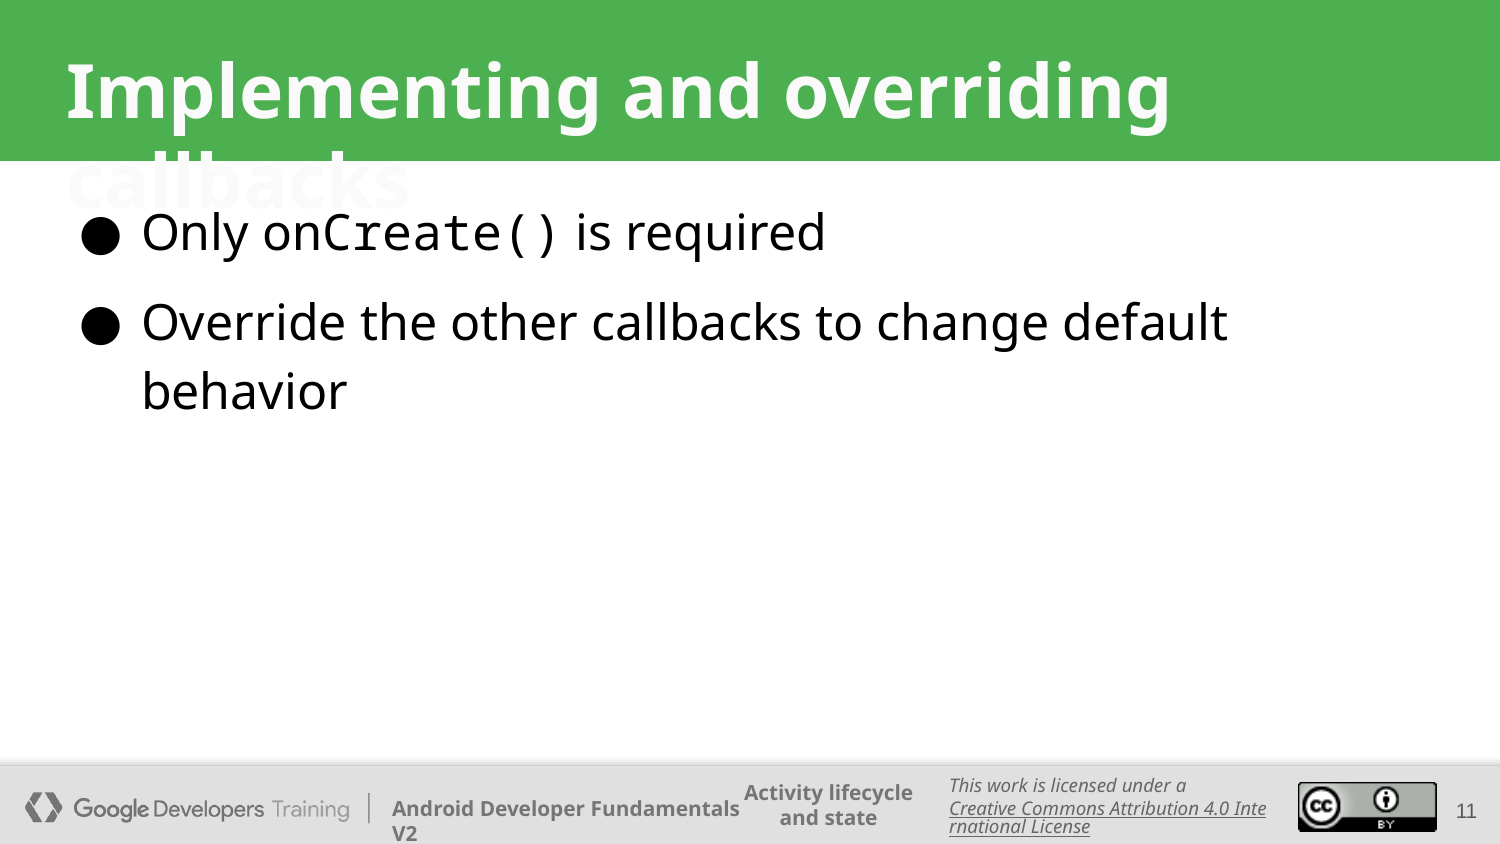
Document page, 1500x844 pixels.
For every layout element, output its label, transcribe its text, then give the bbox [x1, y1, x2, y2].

list Only onCreate() is required Override the other callbacks to change default behavior [51, 176, 1449, 737]
picture [0, 161, 1500, 844]
slide_number 11 [1402, 777, 1493, 842]
title Implementing and overriding callbacks [51, 28, 1449, 122]
